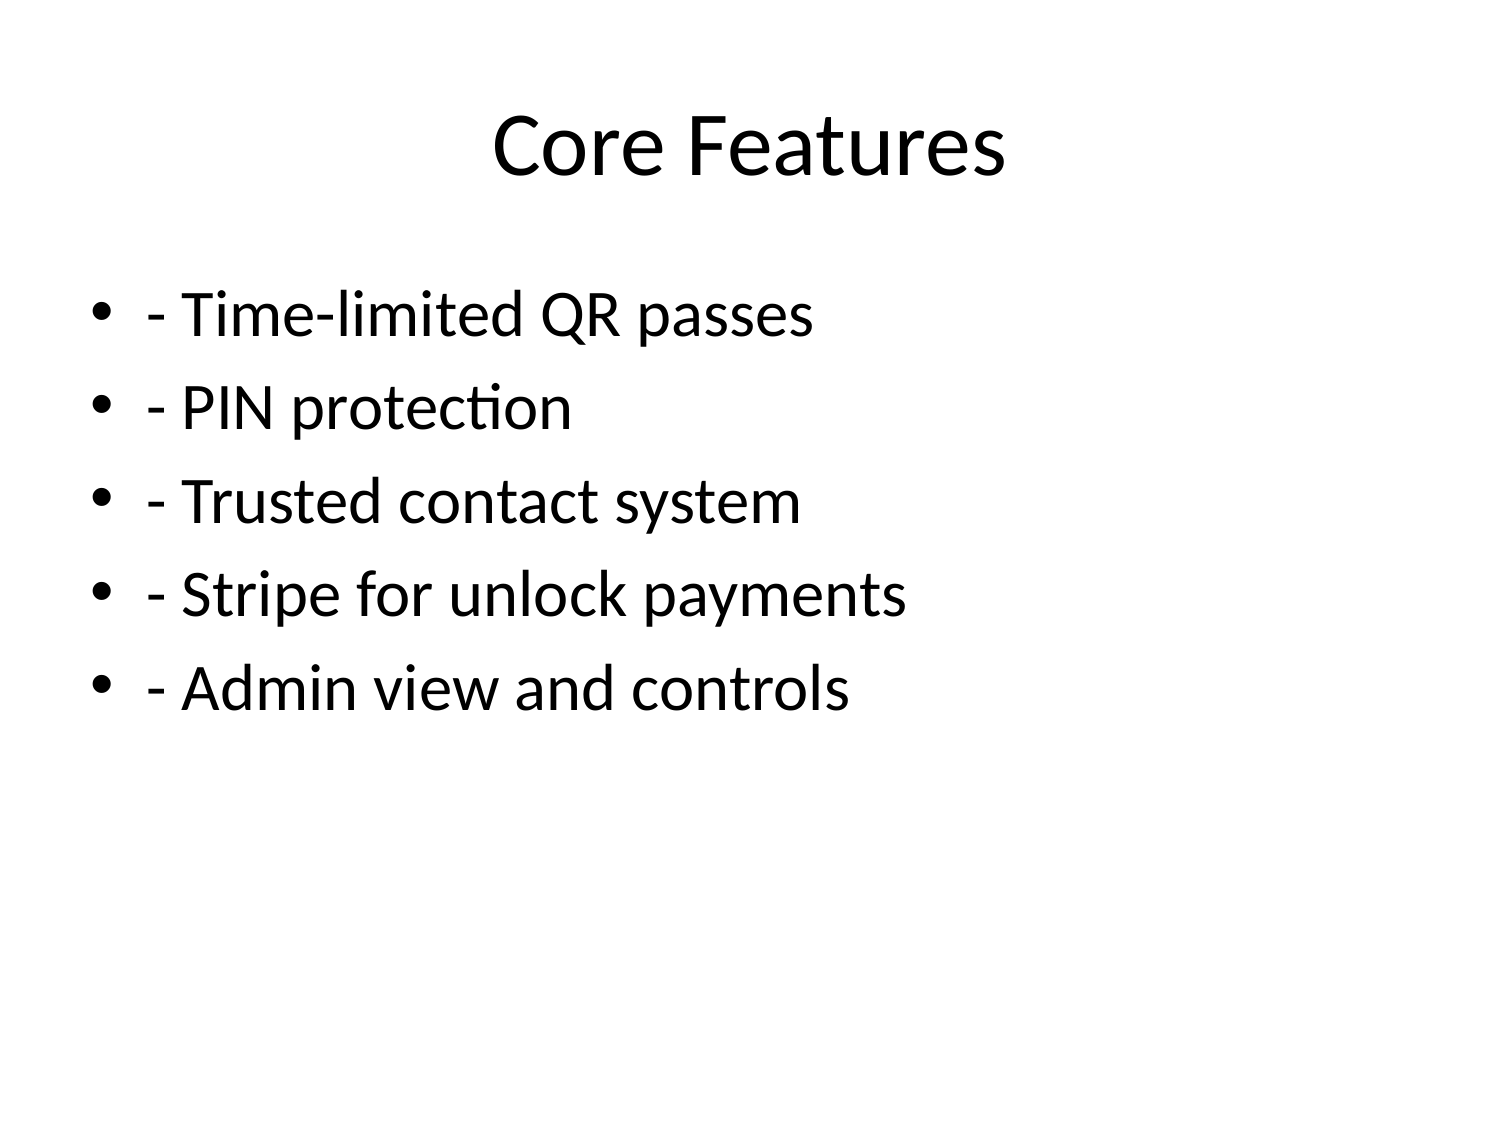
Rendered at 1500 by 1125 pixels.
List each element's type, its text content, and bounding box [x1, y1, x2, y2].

title Core Features [75, 45, 1425, 233]
list - Time-limited QR passes - PIN protection - Trusted contact system - Stripe for unlock payments - Admin view and controls [75, 262, 1425, 1005]
